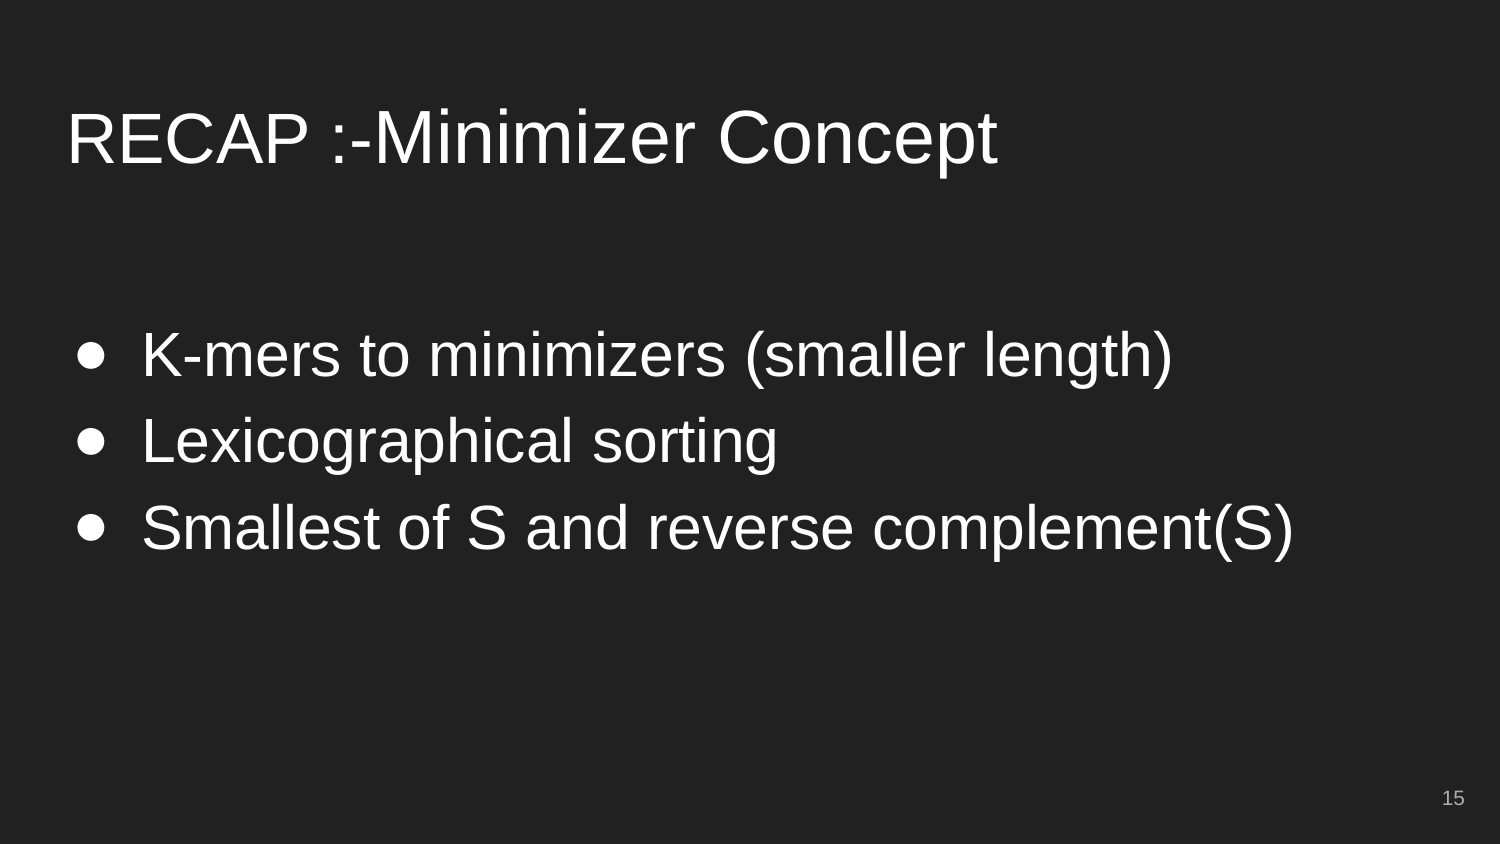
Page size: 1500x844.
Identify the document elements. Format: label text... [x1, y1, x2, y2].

slide_number 15 [1389, 764, 1480, 830]
title RECAP :-Minimizer Concept [51, 72, 1449, 167]
list K-mers to minimizers (smaller length) Lexicographical sorting Smallest of S and reverse complement(S) [51, 288, 1449, 750]
